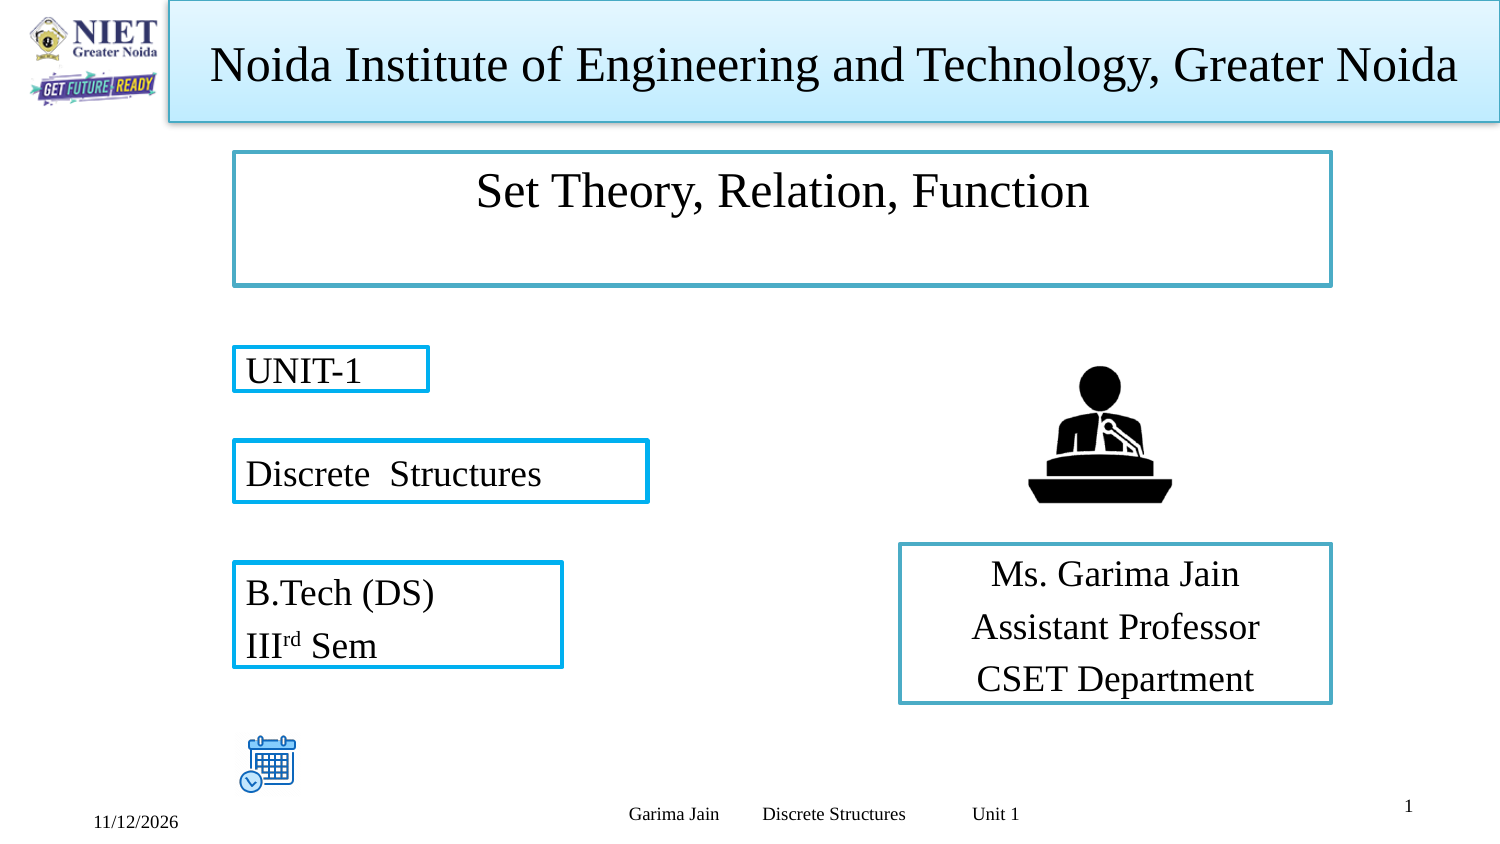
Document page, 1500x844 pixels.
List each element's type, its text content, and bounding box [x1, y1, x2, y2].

text_box Ms. Garima Jain Assistant Professor CSET Department [898, 542, 1333, 705]
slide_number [82, 798, 302, 844]
text_box Discrete Structures [232, 438, 650, 504]
picture [0, 8, 186, 114]
text_box B.Tech (DS) IIIrd Sem [232, 560, 564, 669]
subtitle Set Theory, Relation, Function [232, 150, 1333, 288]
picture [234, 731, 301, 798]
picture [1004, 342, 1193, 531]
text_box UNIT-1 [232, 345, 430, 393]
footer Garima Jain Discrete Structures Unit 1 [486, 791, 1163, 835]
slide_number 1 [1074, 782, 1425, 827]
title Noida Institute of Engineering and Technology, Greater Noida [168, 0, 1500, 123]
